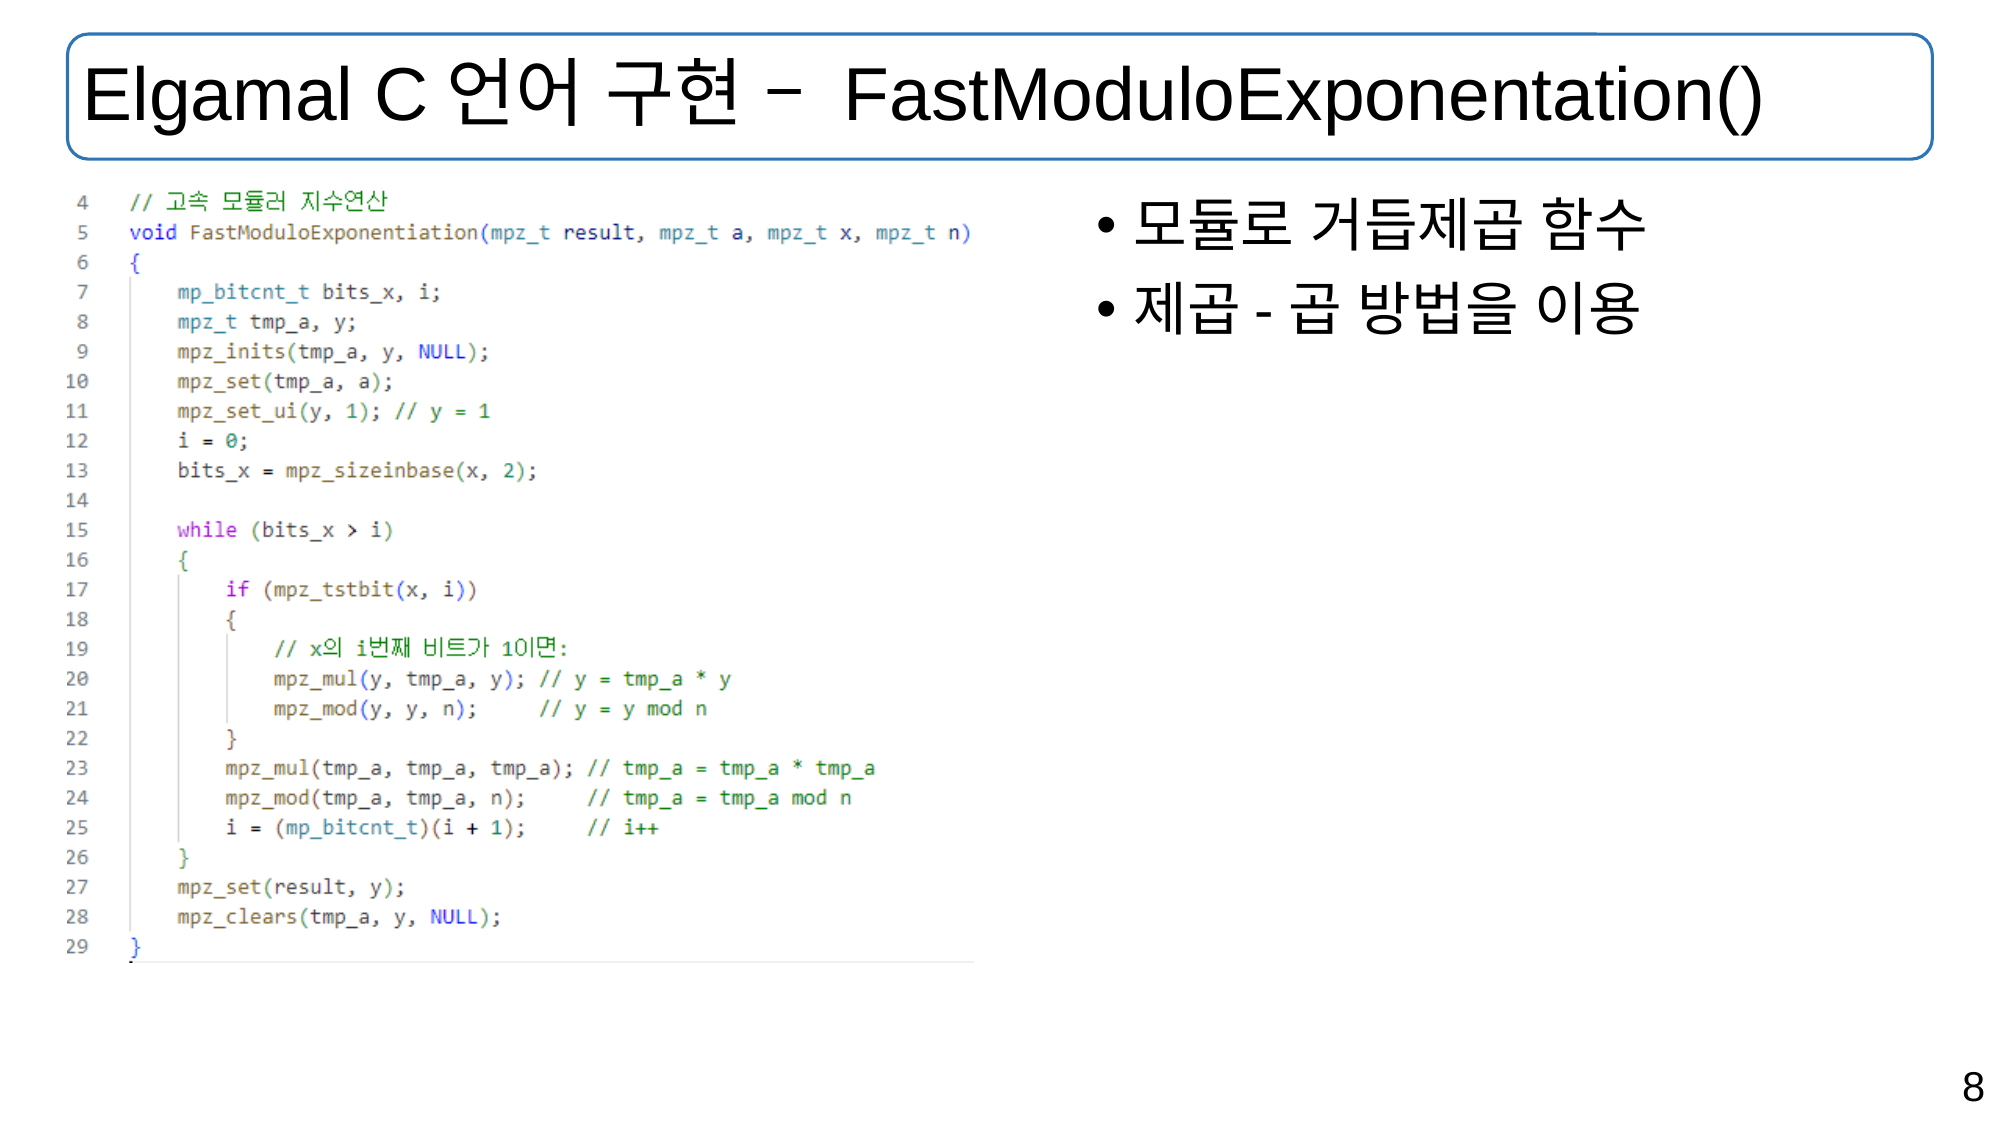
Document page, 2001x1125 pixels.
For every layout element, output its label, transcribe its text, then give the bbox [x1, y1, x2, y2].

title Elgamal C언어 구현 – FastModuloExponentation() [67, 34, 1933, 160]
list 모듈로 거듭제곱 함수 제곱-곱 방법을 이용 [1081, 189, 1933, 1019]
picture [67, 188, 974, 963]
